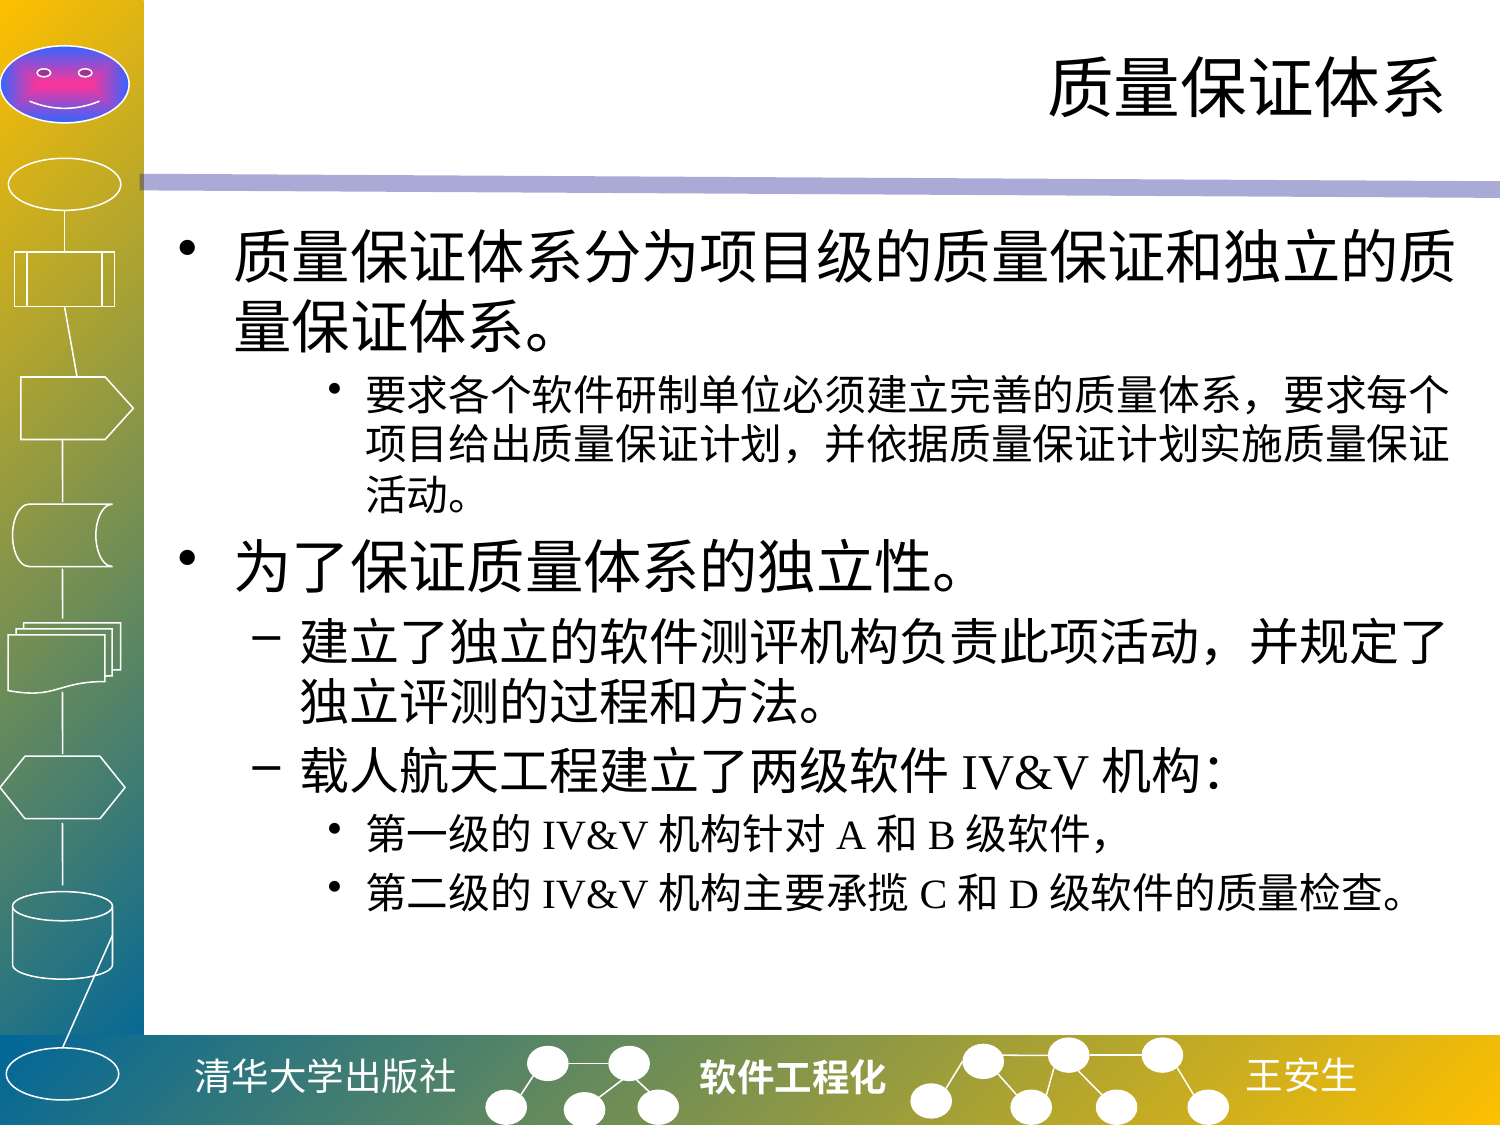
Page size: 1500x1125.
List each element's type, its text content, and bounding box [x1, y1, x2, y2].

title 质量保证体系 [187, 24, 1463, 147]
list 质量保证体系分为项目级的质量保证和独立的质量保证体系。 要求各个软件研制单位必须建立完善的质量体系，要求每个项目给出质量保证计划，并依据质量保证计划实施质量保证活动。 为了保证质量体系的独立性。 建立了独立的软件测评机构负责此项活动，并规定了独立评测的过程和方法。 载人航天工程建立了两级软件IV&V机构： 第一级的IV&V机构针对A和B级软件， 第二级的IV&V机构主要承揽C和D级软件的质量检查。 [162, 212, 1476, 1017]
